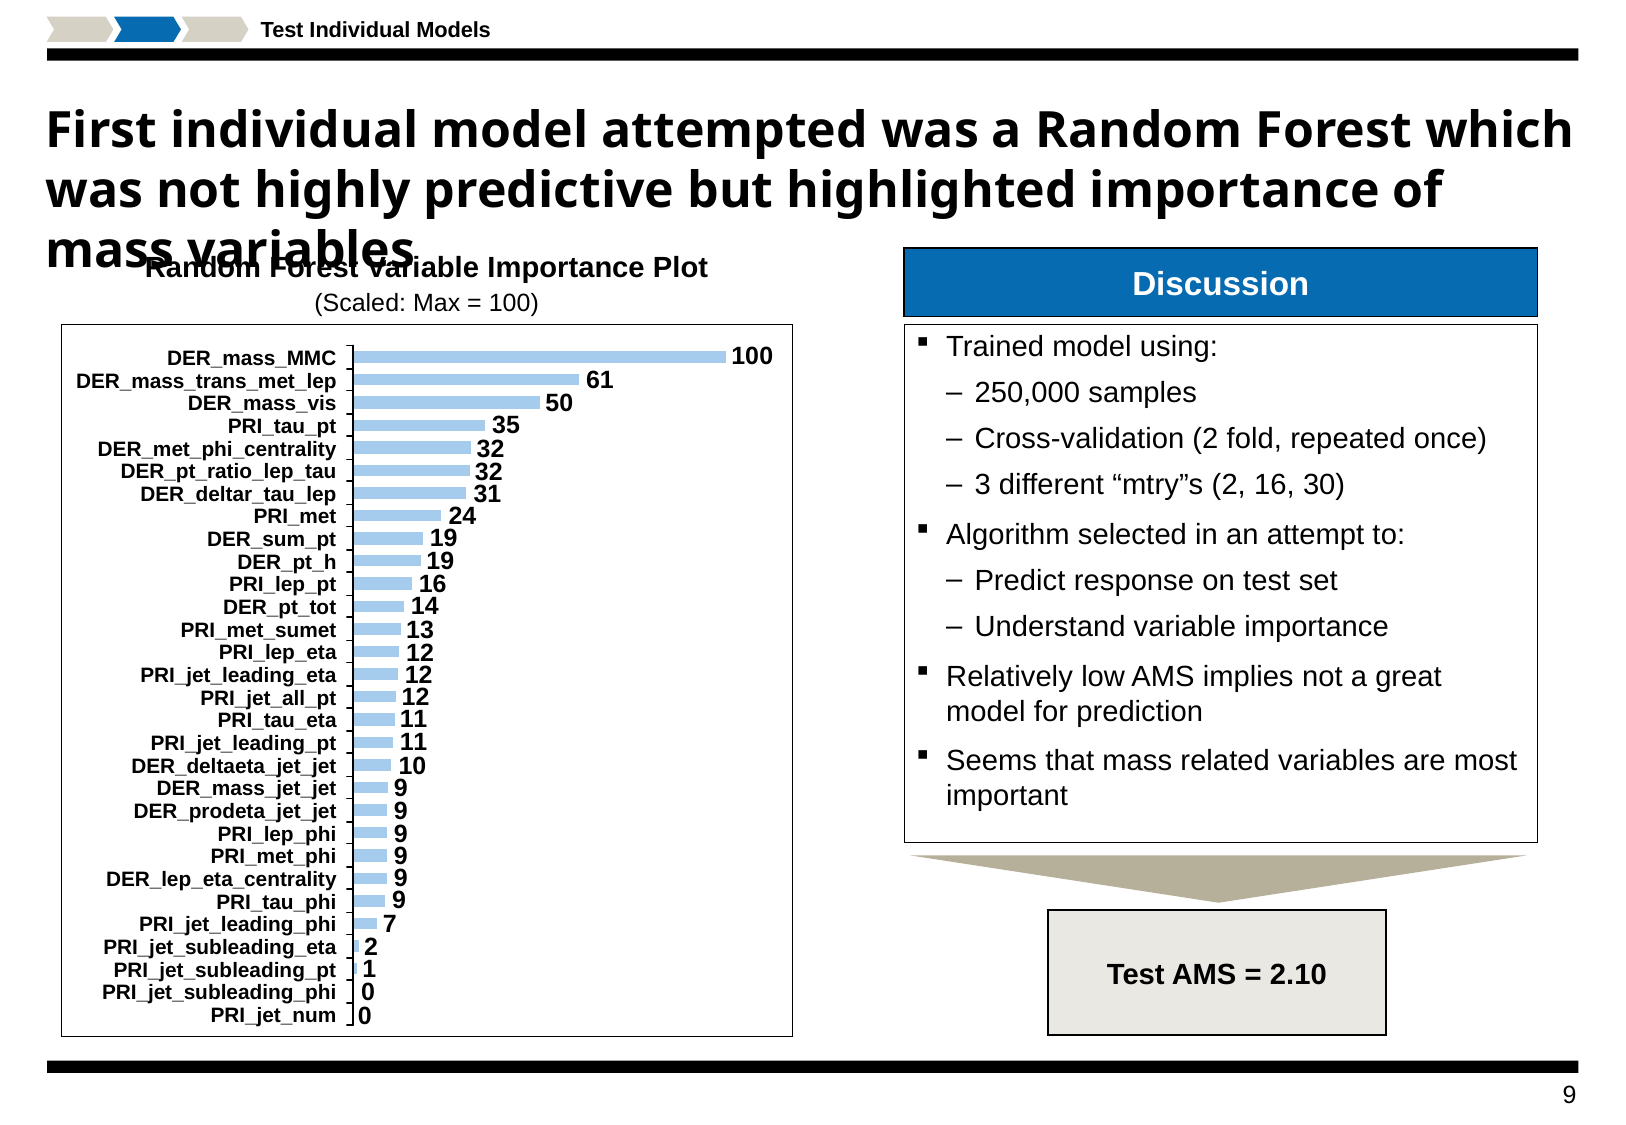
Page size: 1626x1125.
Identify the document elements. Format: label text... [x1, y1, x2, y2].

text_box DER_met_phi_centrality [97, 435, 307, 461]
title First individual model attempted was a Random Forest which was not highly predictive but highlighted importance of mass variables [45, 97, 1577, 215]
text_box PRI_jet_subleading_eta [103, 933, 307, 959]
text_box [109, 14, 184, 45]
text_box PRI_tau_phi [216, 888, 307, 910]
text_box PRI_met_phi [210, 842, 307, 865]
text_box PRI_met [253, 503, 307, 525]
text_box PRI_jet_leading_eta [140, 661, 307, 687]
text_box PRI_met_sumet [180, 616, 307, 642]
text_box DER_mass_vis [187, 393, 307, 415]
text_box Discussion [904, 248, 1538, 317]
text_box [42, 14, 117, 45]
text_box DER_pt_tot [222, 593, 307, 616]
text_box DER_mass_jet_jet [156, 774, 307, 797]
text_box DER_pt_ratio_lep_tau [120, 457, 307, 483]
text_box DER_deltar_tau_lep [140, 480, 307, 506]
text_box [177, 14, 252, 45]
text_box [312, 312, 793, 1052]
text_box DER_sum_pt [206, 525, 307, 551]
text_box [909, 855, 1528, 903]
text_box PRI_lep_pt [229, 571, 307, 593]
text_box PRI_lep_eta [219, 639, 307, 661]
text_box PRI_jet_leading_phi [139, 910, 307, 933]
text_box DER_pt_h [236, 551, 307, 571]
text_box PRI_jet_subleading_phi [102, 978, 307, 1004]
text_box PRI_tau_pt [227, 415, 307, 438]
slide_number 8 [1488, 1078, 1577, 1109]
text_box DER_deltaeta_jet_jet [131, 752, 307, 778]
text_box Test AMS = 2.10 [1048, 910, 1386, 1036]
text_box PRI_jet_leading_pt [150, 729, 307, 752]
text_box [61, 324, 307, 1037]
text_box PRI_jet_num [210, 1001, 307, 1027]
text_box PRI_tau_eta [217, 707, 307, 729]
text_box Random Forest Variable Importance Plot (Scaled: Max = 100) [61, 252, 793, 317]
text_box Test Individual Models [260, 18, 843, 43]
text_box PRI_jet_subleading_pt [113, 959, 307, 978]
text_box Trained model using: 250,000 samples Cross-validation (2 fold, repeated once) 3 different “mtry”s (2, 16, 30) Algorithm selected in an attempt to: Predict response on test set Understand variable importance Relatively low AMS implies not a great model for prediction Seems that mass related variables are most important [904, 324, 1538, 843]
text_box DER_prodeta_jet_jet [133, 797, 307, 823]
text_box DER_mass_trans_met_lep [76, 367, 307, 393]
text_box PRI_jet_all_pt [200, 684, 307, 710]
text_box DER_lep_eta_centrality [106, 865, 307, 891]
text_box PRI_lep_phi [217, 823, 307, 842]
text_box DER_mass_MMC [166, 344, 307, 370]
